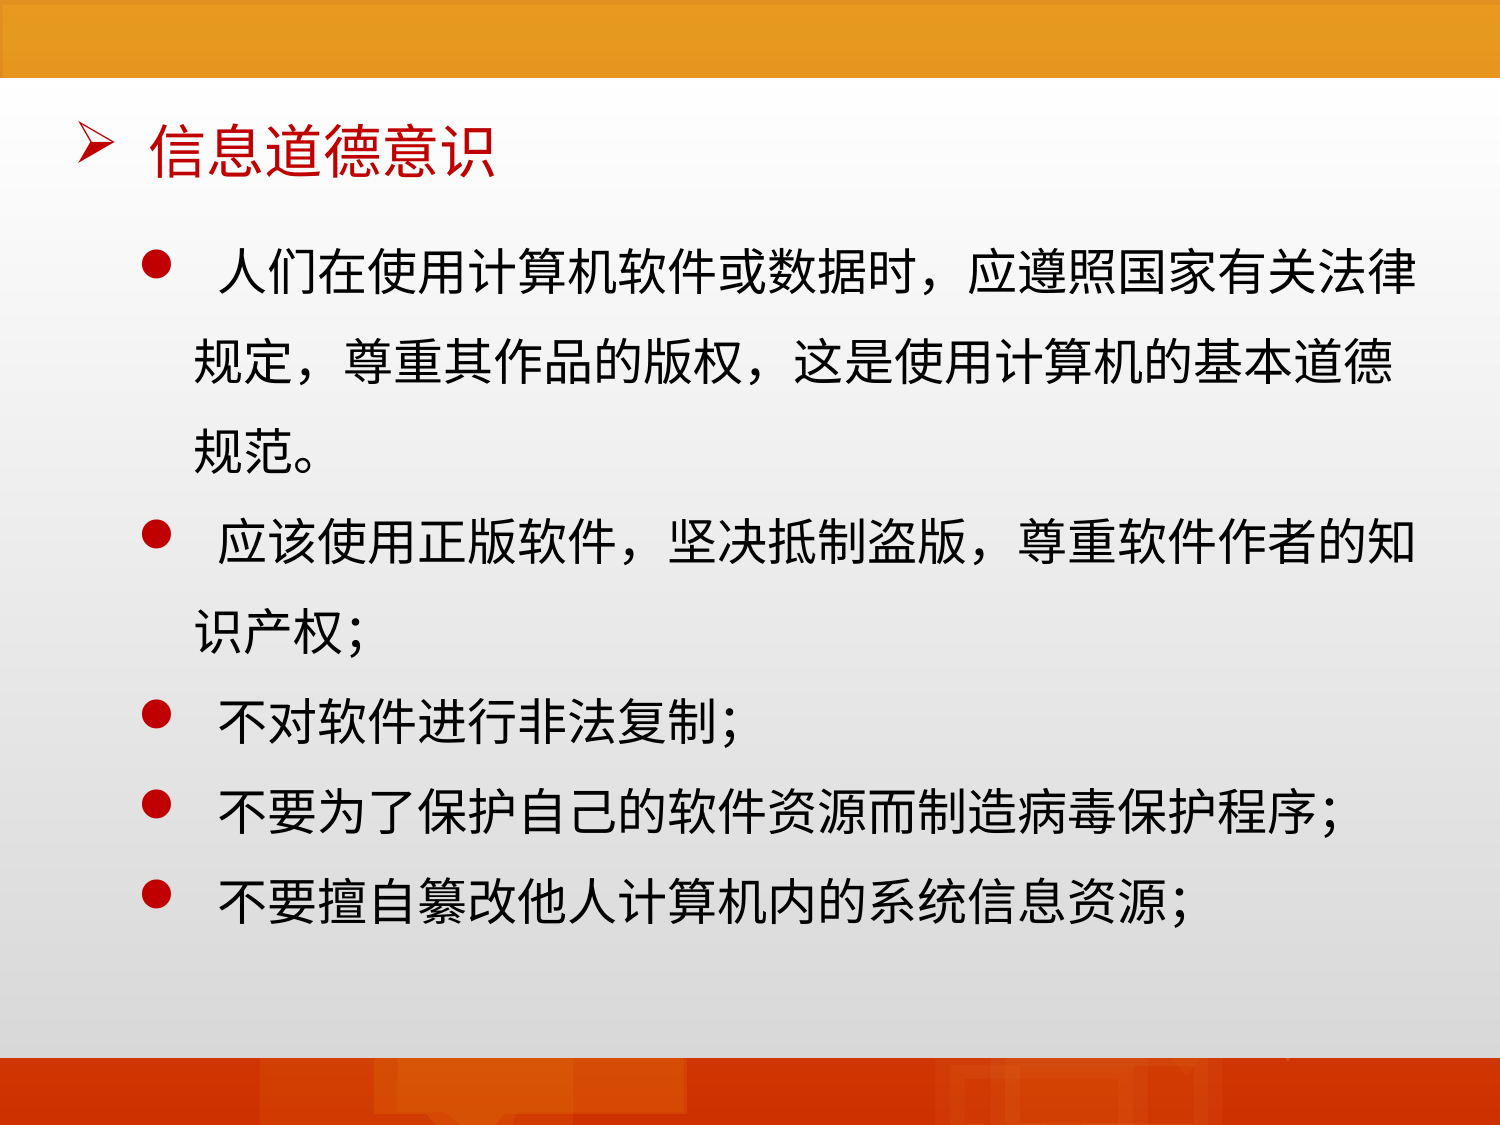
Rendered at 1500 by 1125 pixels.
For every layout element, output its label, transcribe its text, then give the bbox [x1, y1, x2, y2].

text_box 信息道德意识 [58, 107, 1337, 192]
text_box [0, 79, 1500, 1058]
text_box 人们在使用计算机软件或数据时，应遵照国家有关法律规定，尊重其作品的版权，这是使用计算机的基本道德规范。 应该使用正版软件，坚决抵制盗版，尊重软件作者的知识产权； 不对软件进行非法复制； 不要为了保护自己的软件资源而制造病毒保护程序； 不要擅自纂改他人计算机内的系统信息资源； [123, 203, 1437, 938]
